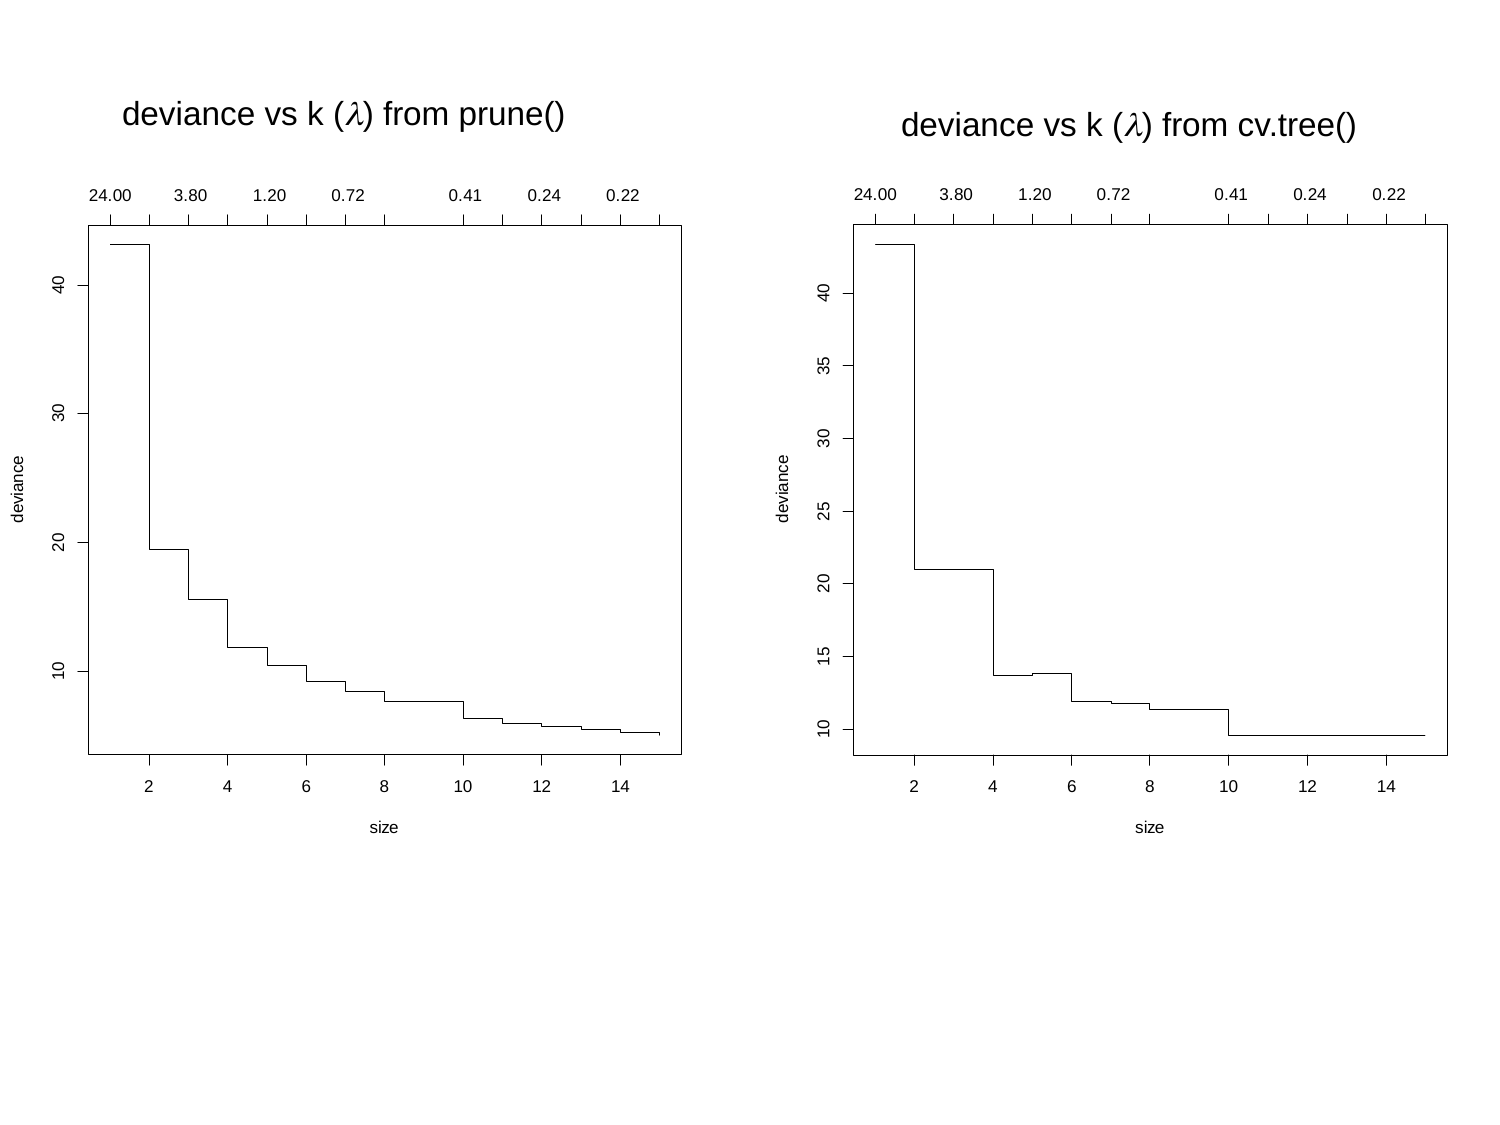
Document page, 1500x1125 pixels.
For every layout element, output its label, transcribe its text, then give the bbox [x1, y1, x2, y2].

title deviance vs k (l) from prune() [14, 74, 674, 139]
text_box deviance vs k (l) from cv.tree() [800, 86, 1459, 138]
picture [3, 140, 724, 860]
picture [768, 140, 1490, 860]
